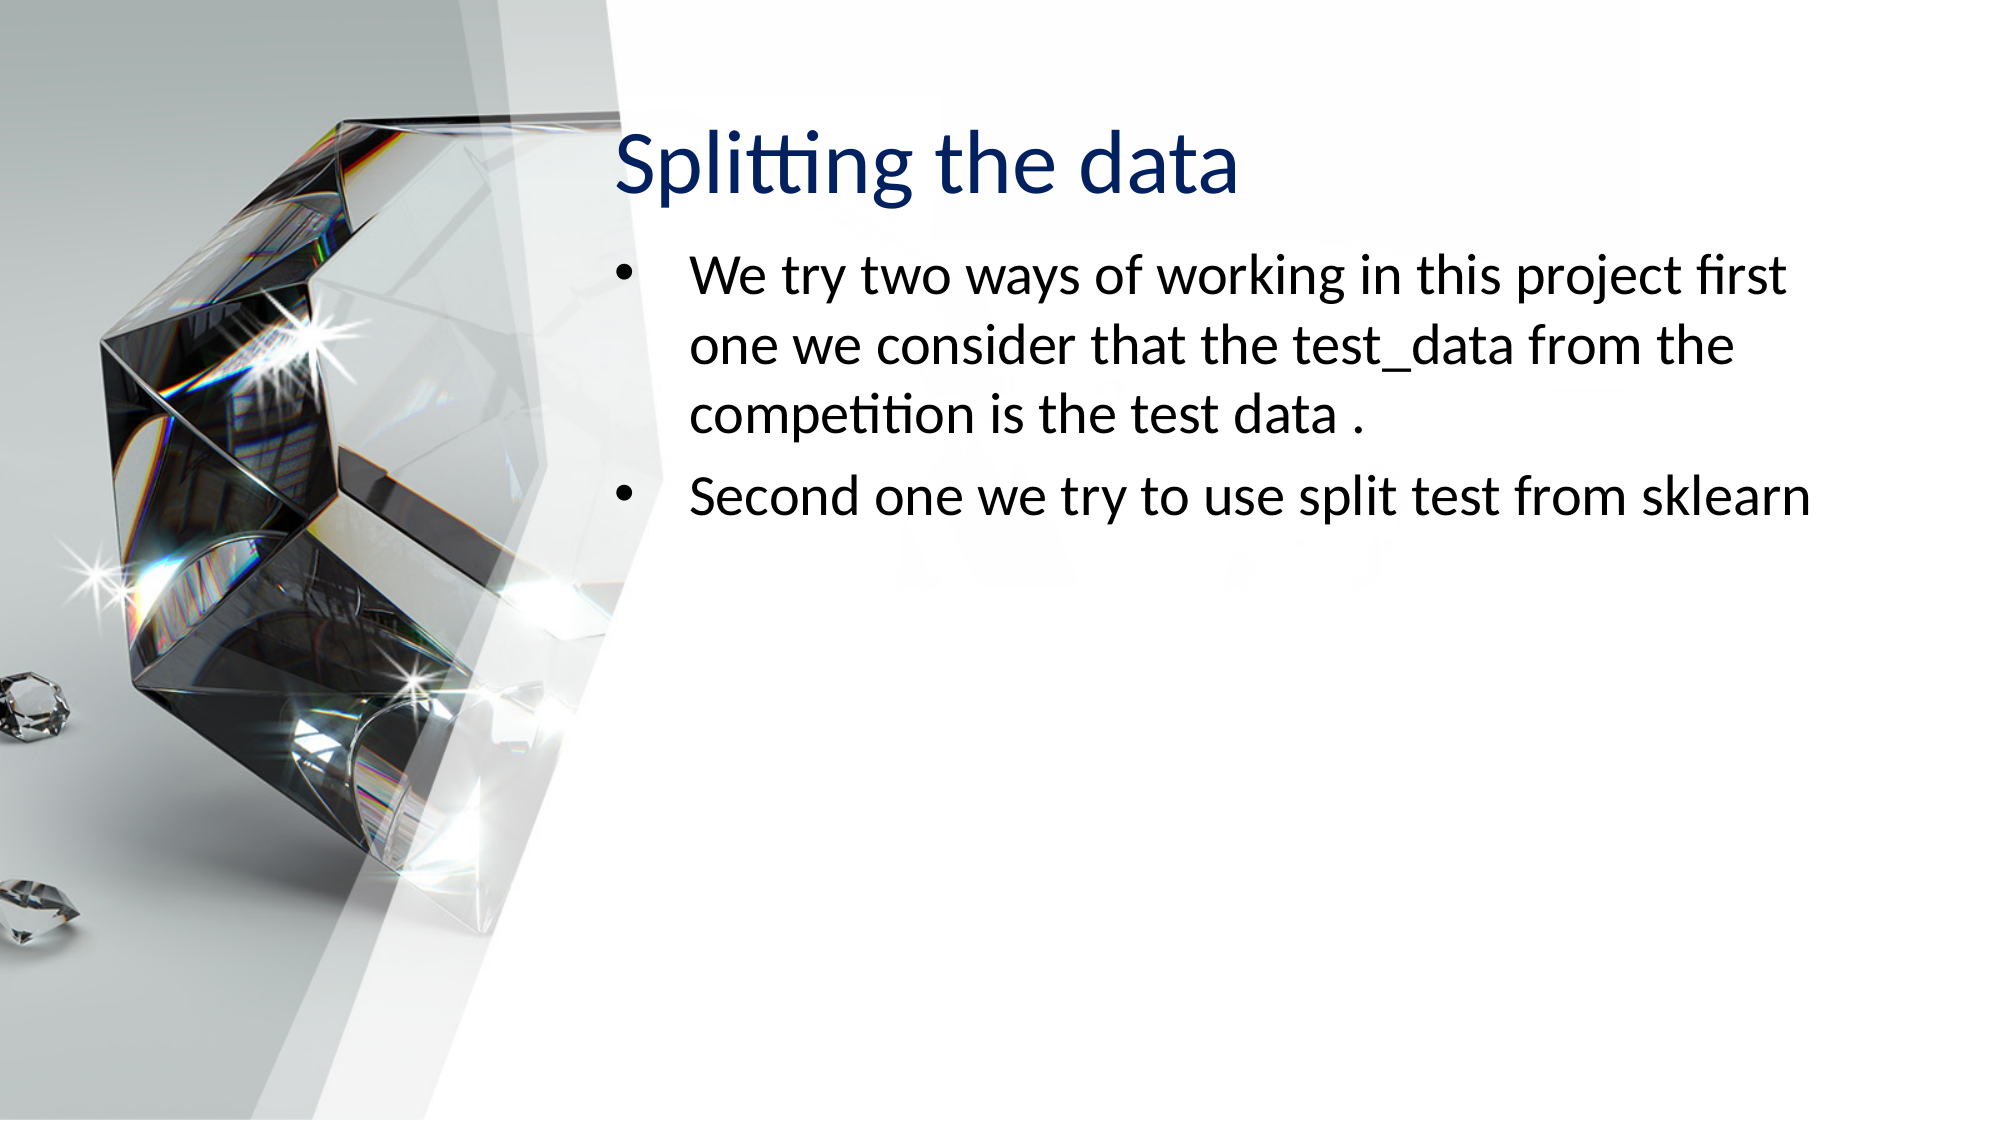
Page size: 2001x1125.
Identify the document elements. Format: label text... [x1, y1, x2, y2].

list We try two ways of working in this project first one we consider that the test_data from the competition is the test data . Second one we try to use split test from sklearn [599, 228, 1902, 997]
title Splitting the data [599, 94, 1902, 221]
picture [0, 0, 2001, 1125]
